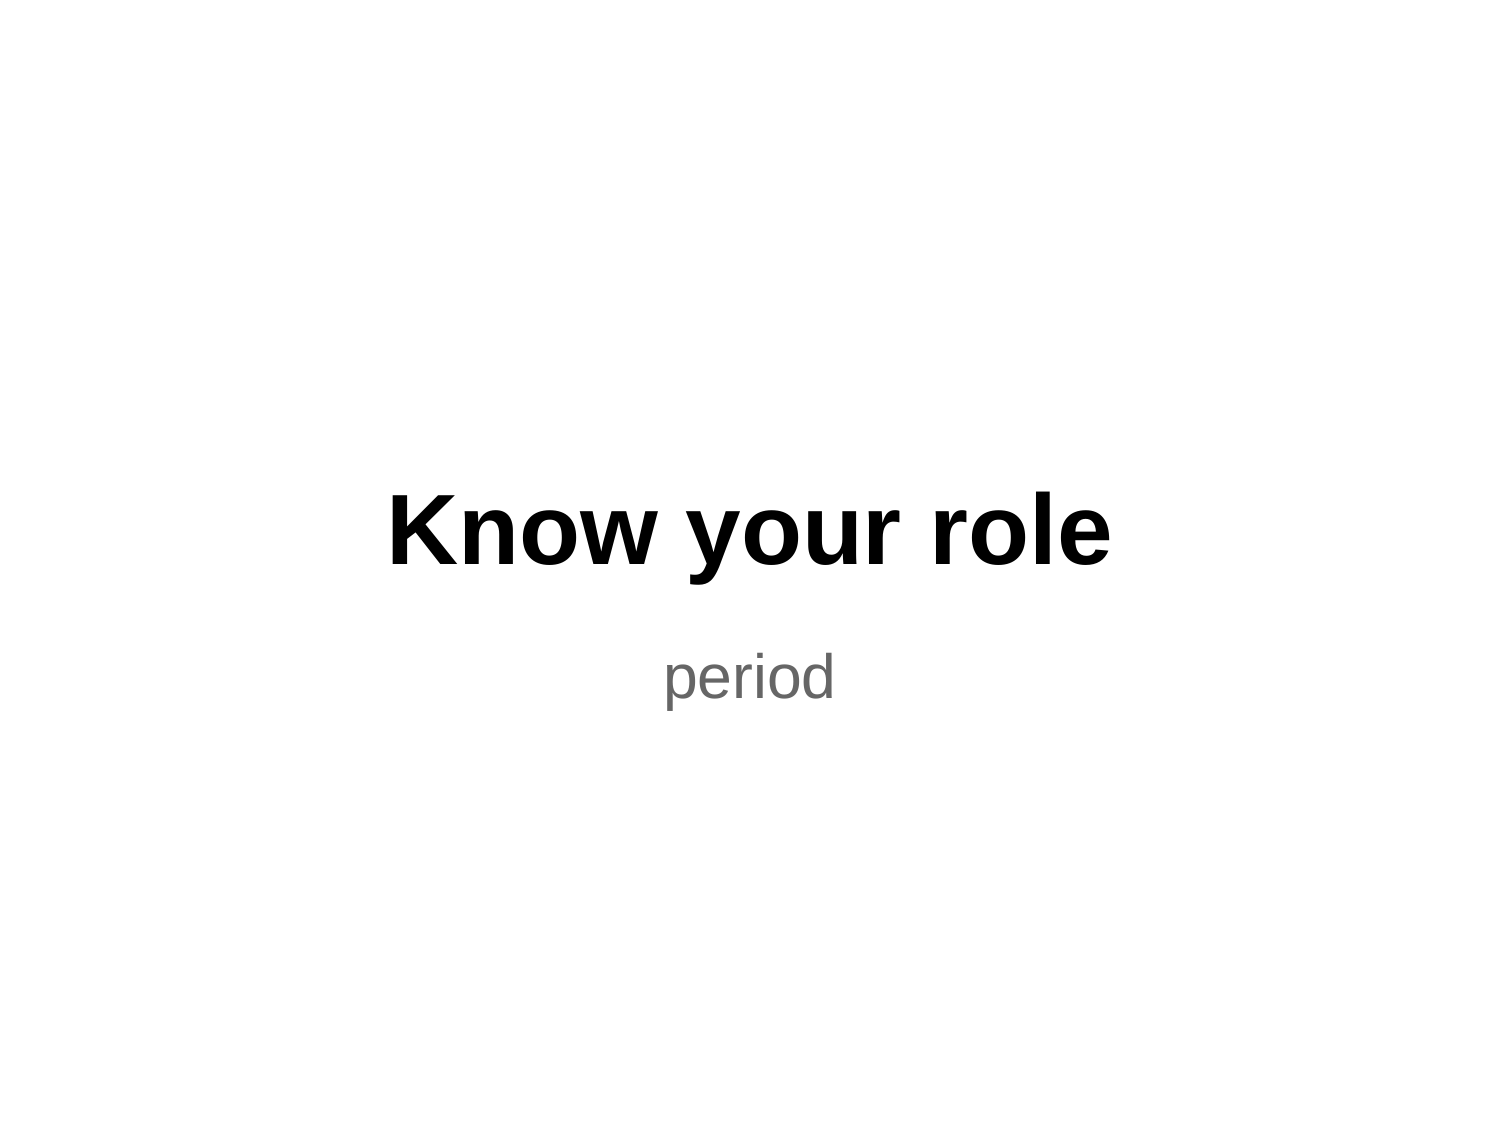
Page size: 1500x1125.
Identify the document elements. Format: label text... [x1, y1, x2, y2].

title Know your role [112, 346, 1388, 600]
subtitle period [112, 621, 1388, 793]
